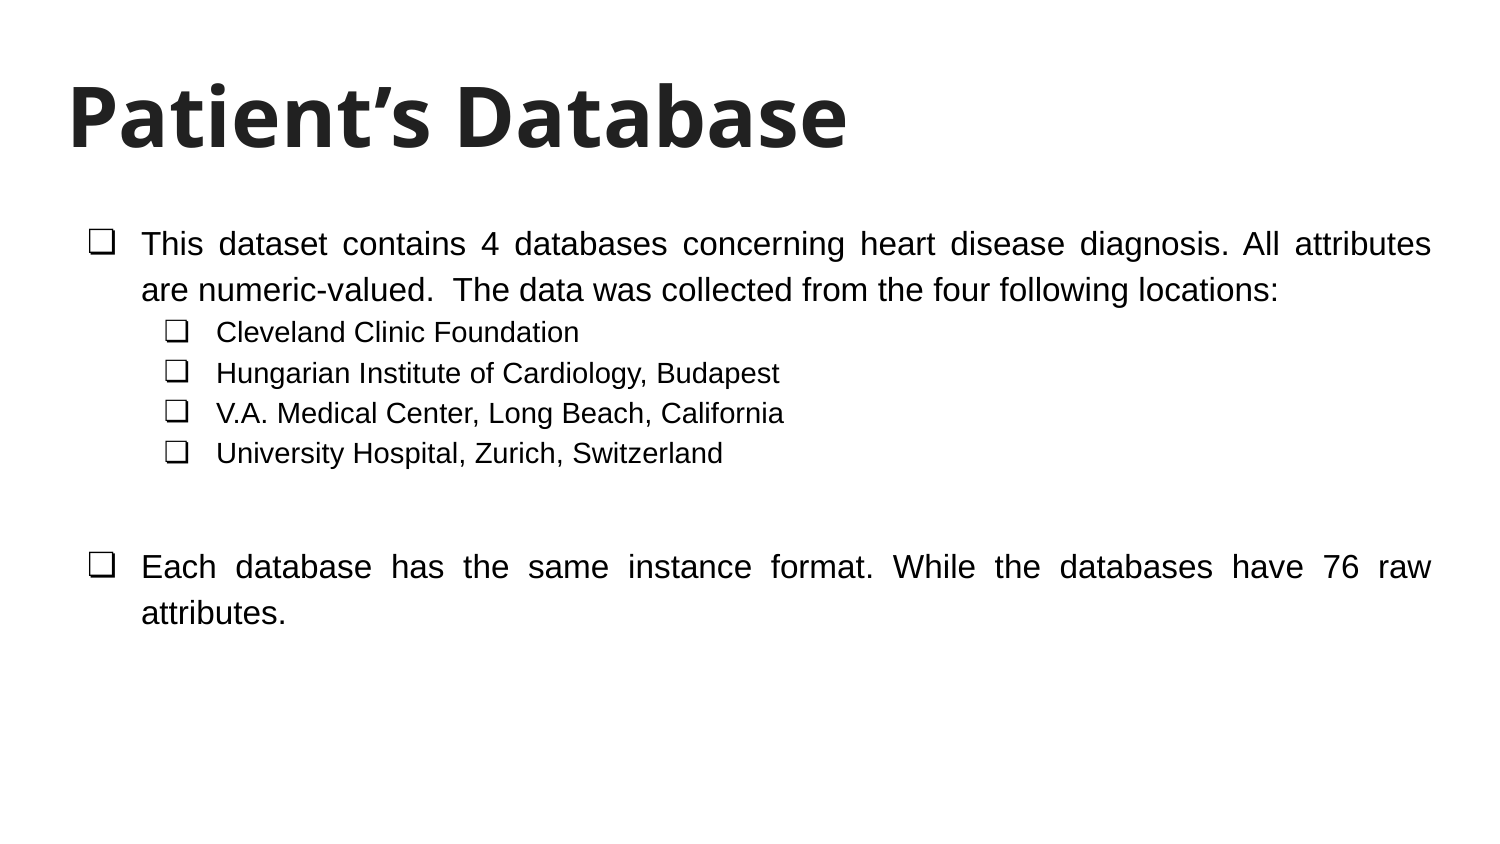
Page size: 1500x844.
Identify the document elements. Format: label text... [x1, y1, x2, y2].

list This dataset contains 4 databases concerning heart disease diagnosis. All attributes are numeric-valued. The data was collected from the four following locations: Cleveland Clinic Foundation Hungarian Institute of Cardiology, Budapest V.A. Medical Center, Long Beach, California University Hospital, Zurich, Switzerland Each database has the same instance format. While the databases have 76 raw attributes. [51, 201, 1449, 750]
title Patient’s Database [51, 48, 1449, 180]
